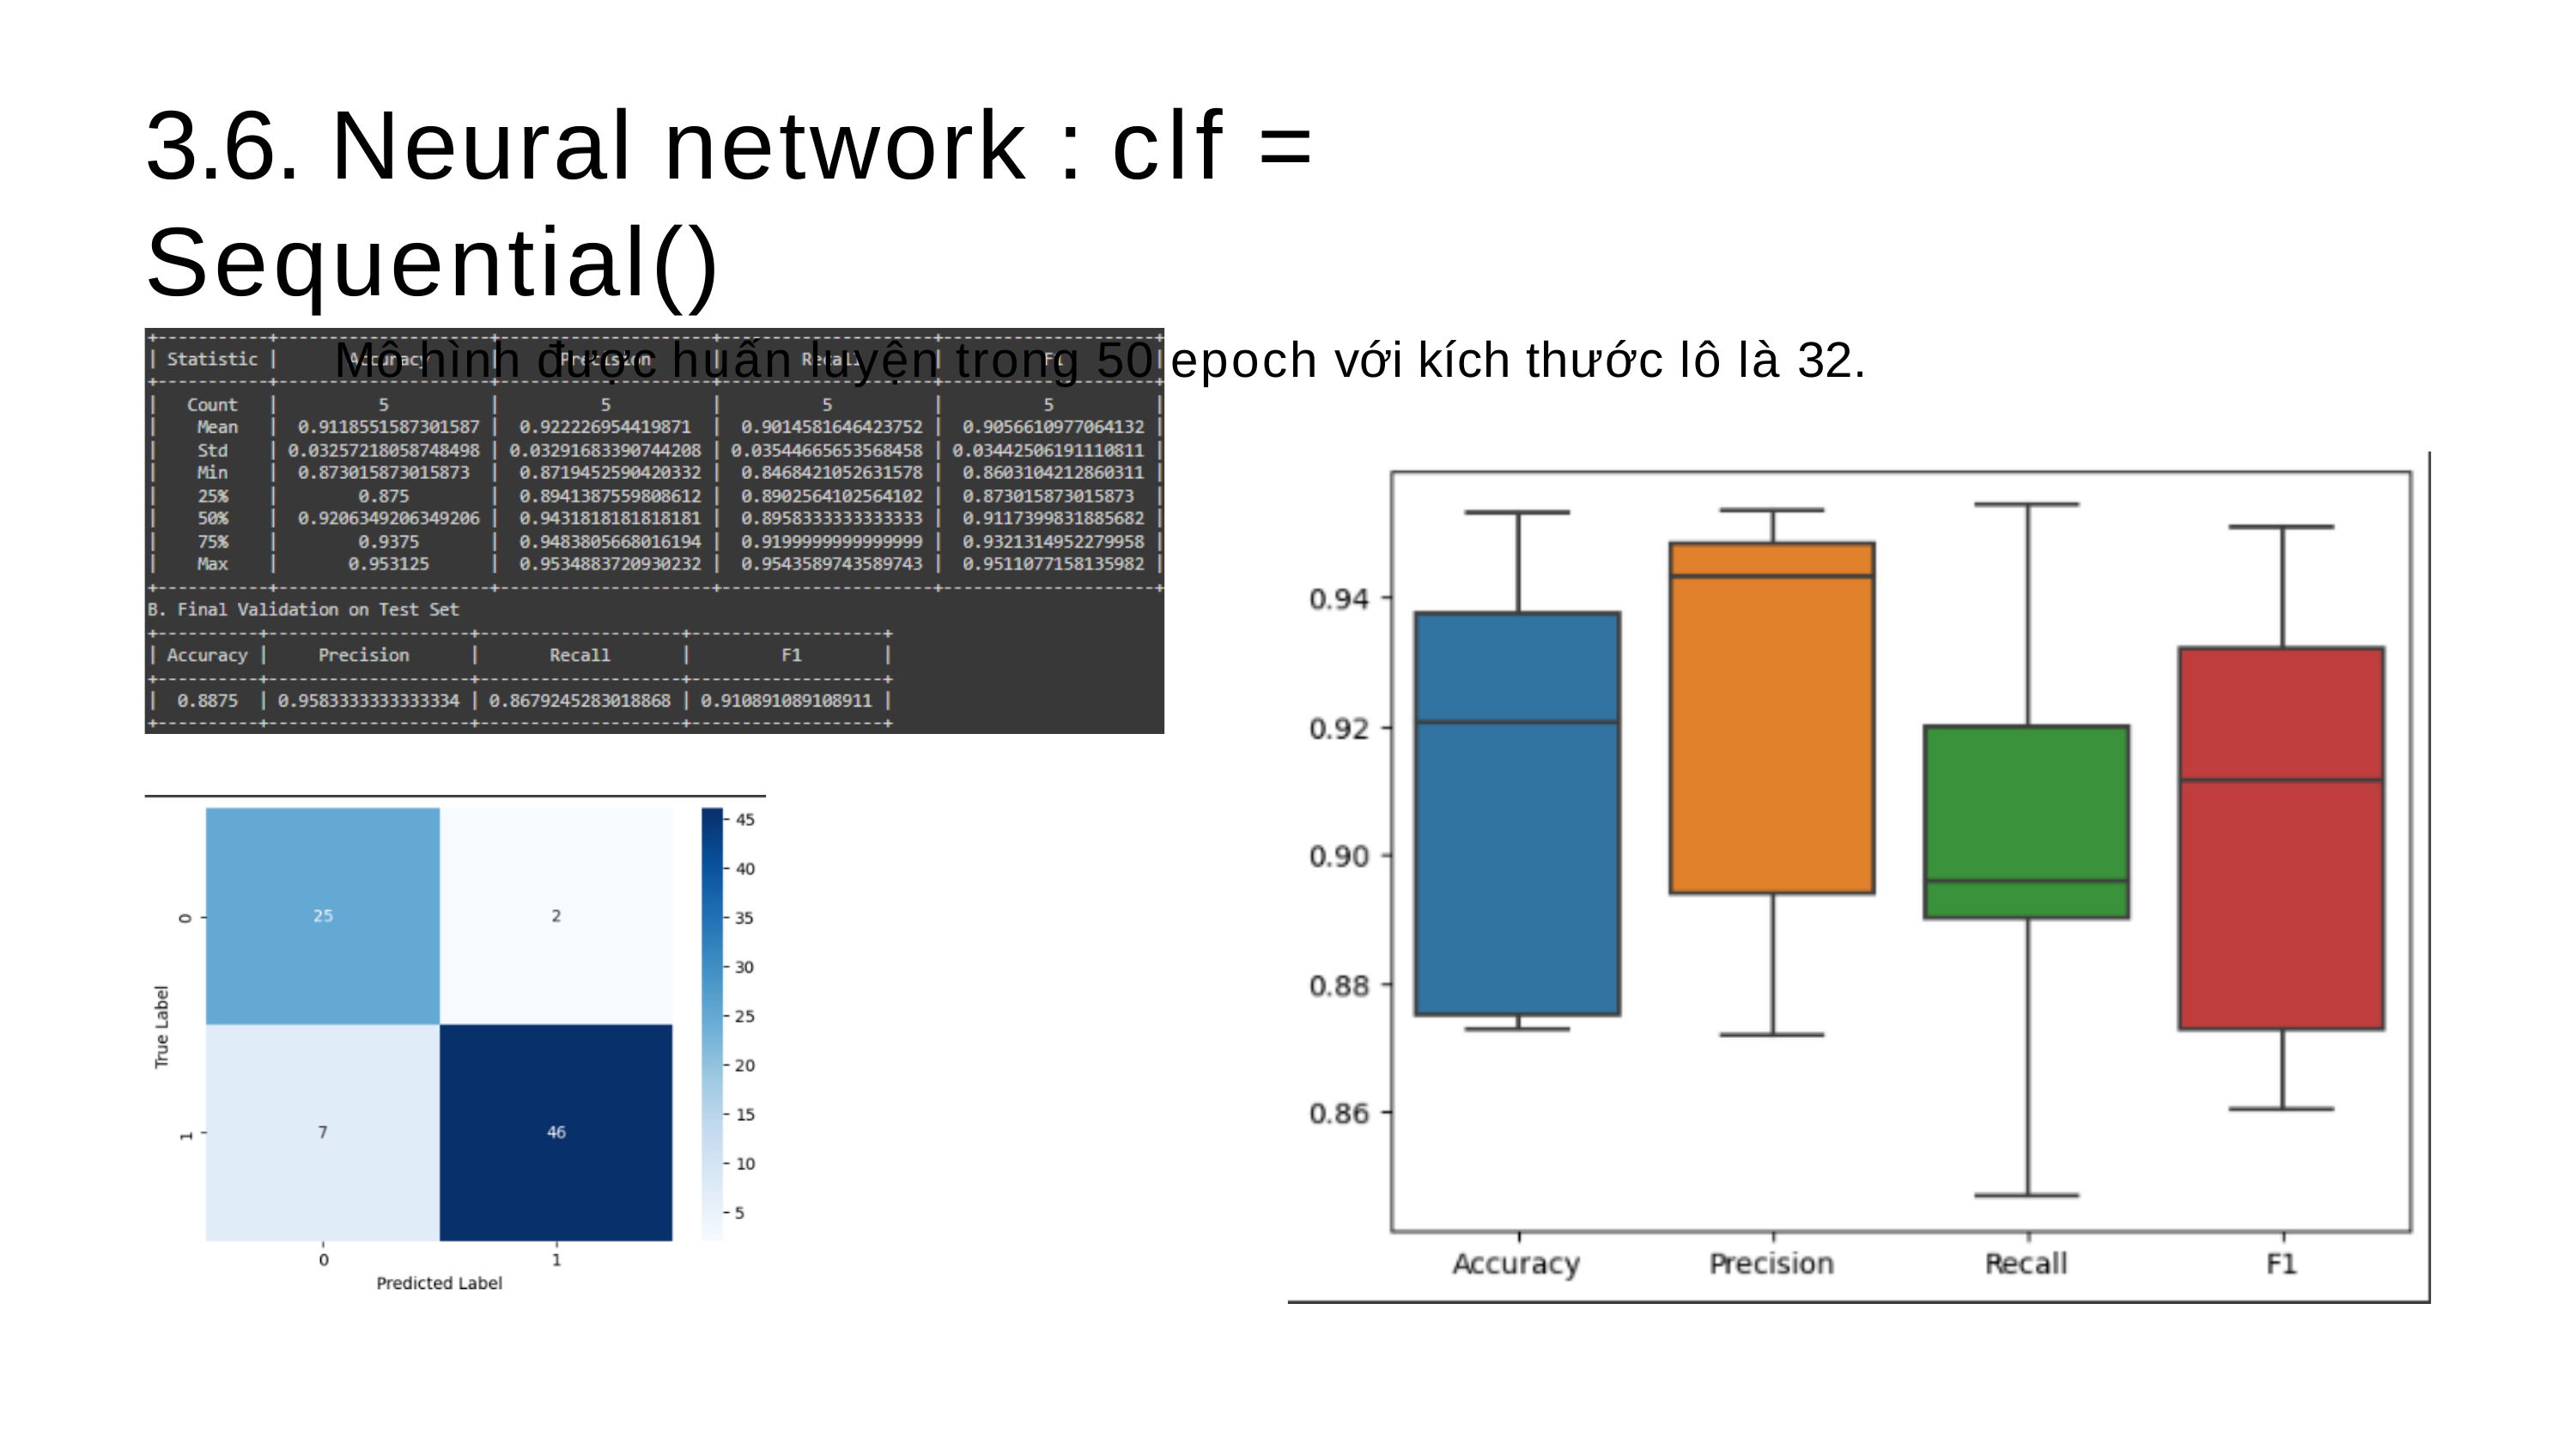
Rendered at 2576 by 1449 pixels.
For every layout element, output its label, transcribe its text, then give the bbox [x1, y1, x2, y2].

text_box [1287, 452, 2432, 1304]
text_box [144, 795, 767, 1290]
text_box [144, 387, 1165, 734]
title 3.6. Neural network : clf = Sequential() Mô hình được huấn luyện trong 50 epoch với kích thước lô là 32. [143, 57, 1911, 387]
